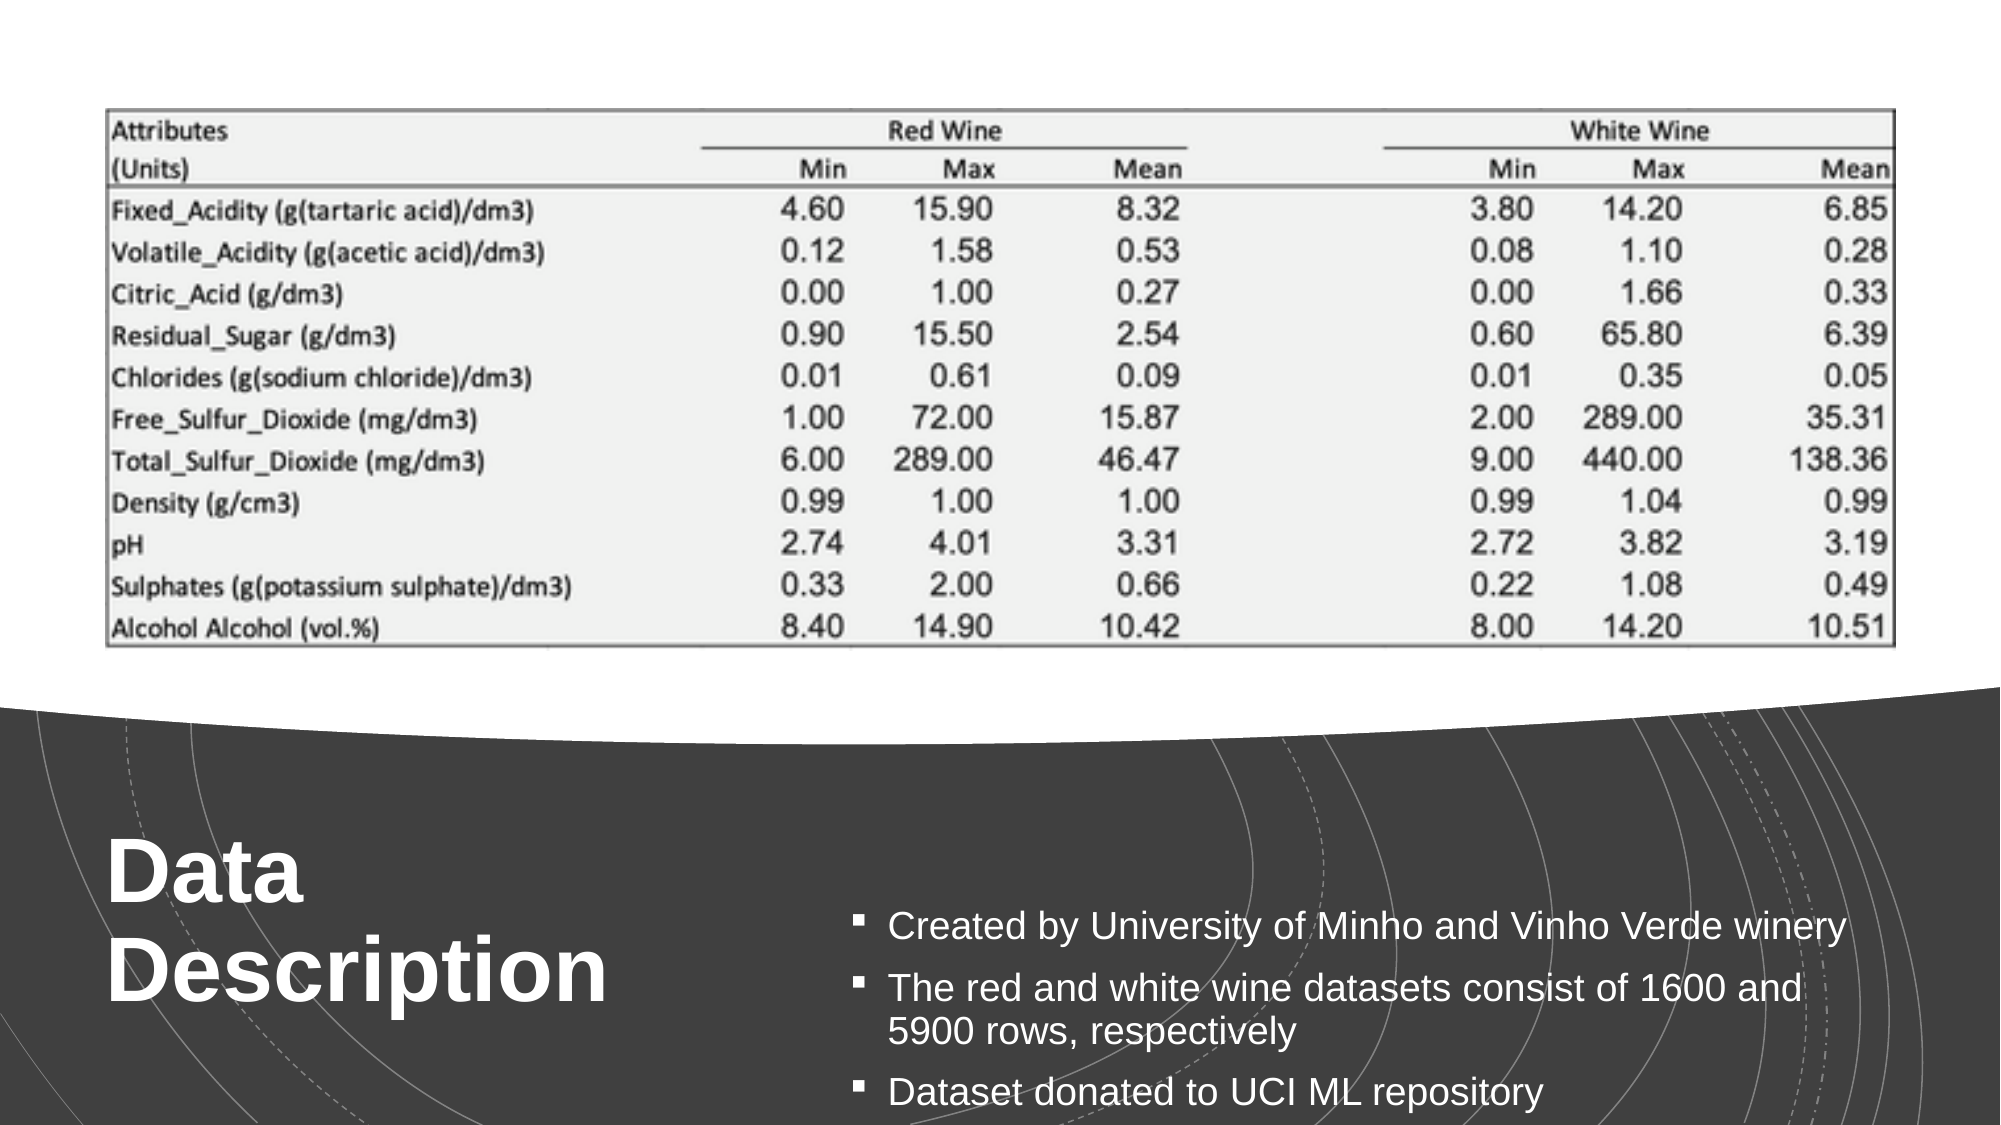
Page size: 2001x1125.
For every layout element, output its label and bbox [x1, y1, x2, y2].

text_box [0, 0, 1999, 1125]
picture [105, 108, 1896, 651]
